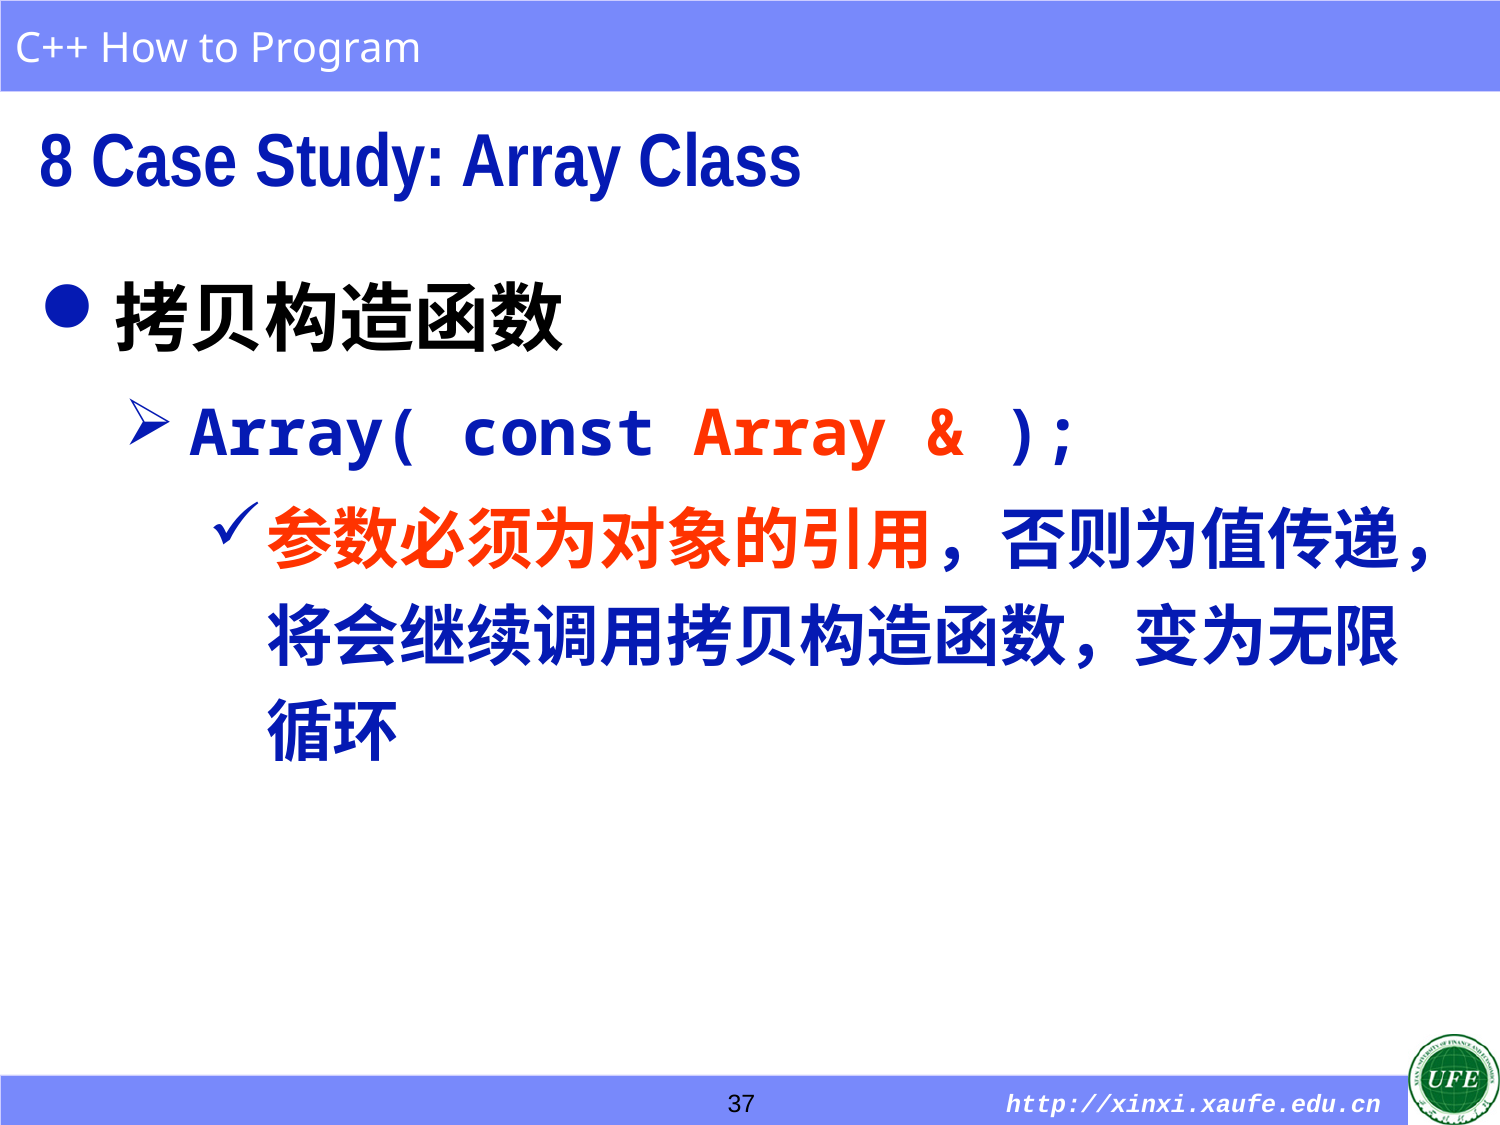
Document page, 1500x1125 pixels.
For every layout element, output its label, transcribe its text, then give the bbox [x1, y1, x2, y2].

list 拷贝构造函数 Array( const Array & ); 参数必须为对象的引用，否则为值传递，将会继续调用拷贝构造函数，变为无限循环 [24, 245, 1475, 988]
picture [1408, 1034, 1500, 1125]
text_box 8 Case Study: Array Class [24, 99, 1475, 225]
slide_number 37 [712, 1080, 775, 1121]
